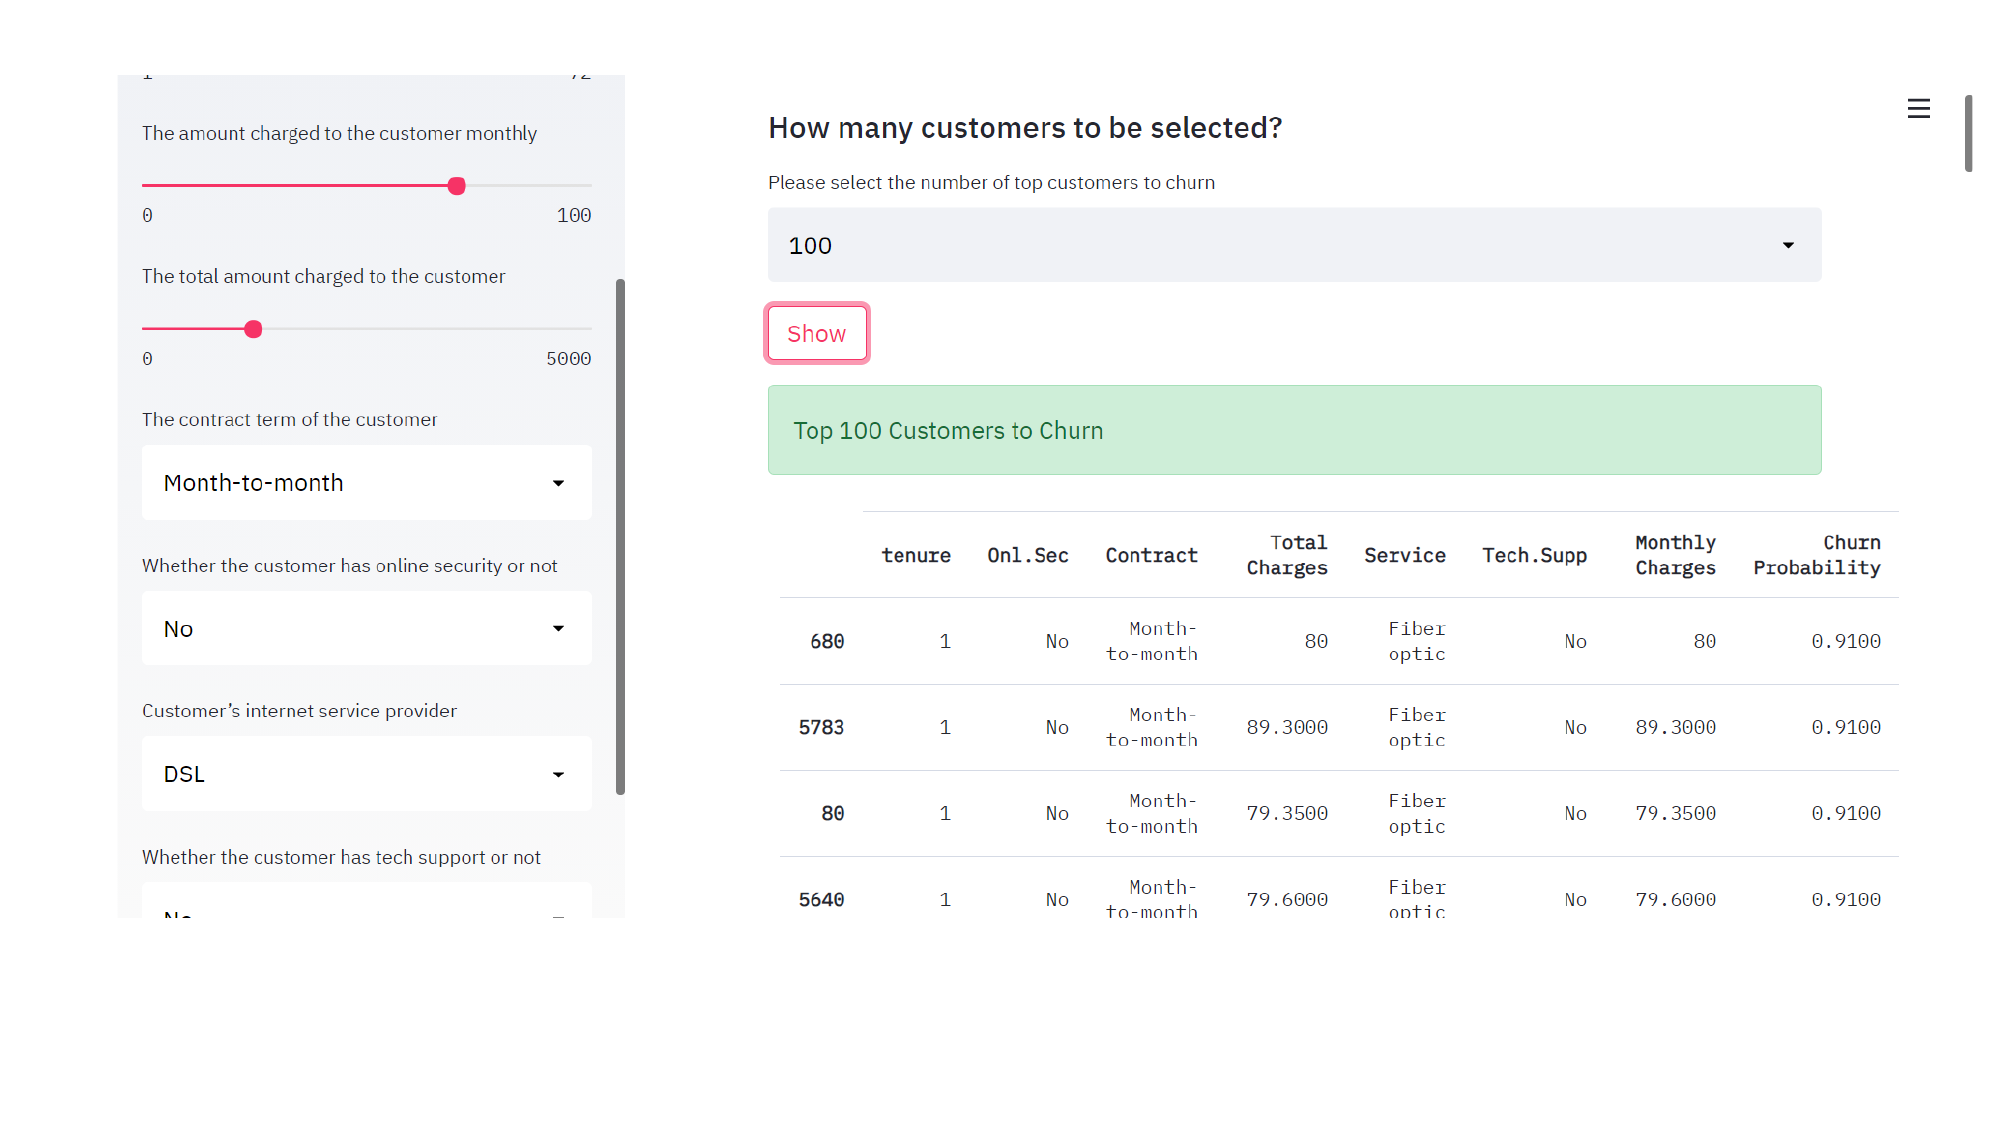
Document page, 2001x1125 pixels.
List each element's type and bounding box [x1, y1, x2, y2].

picture [117, 74, 1973, 918]
